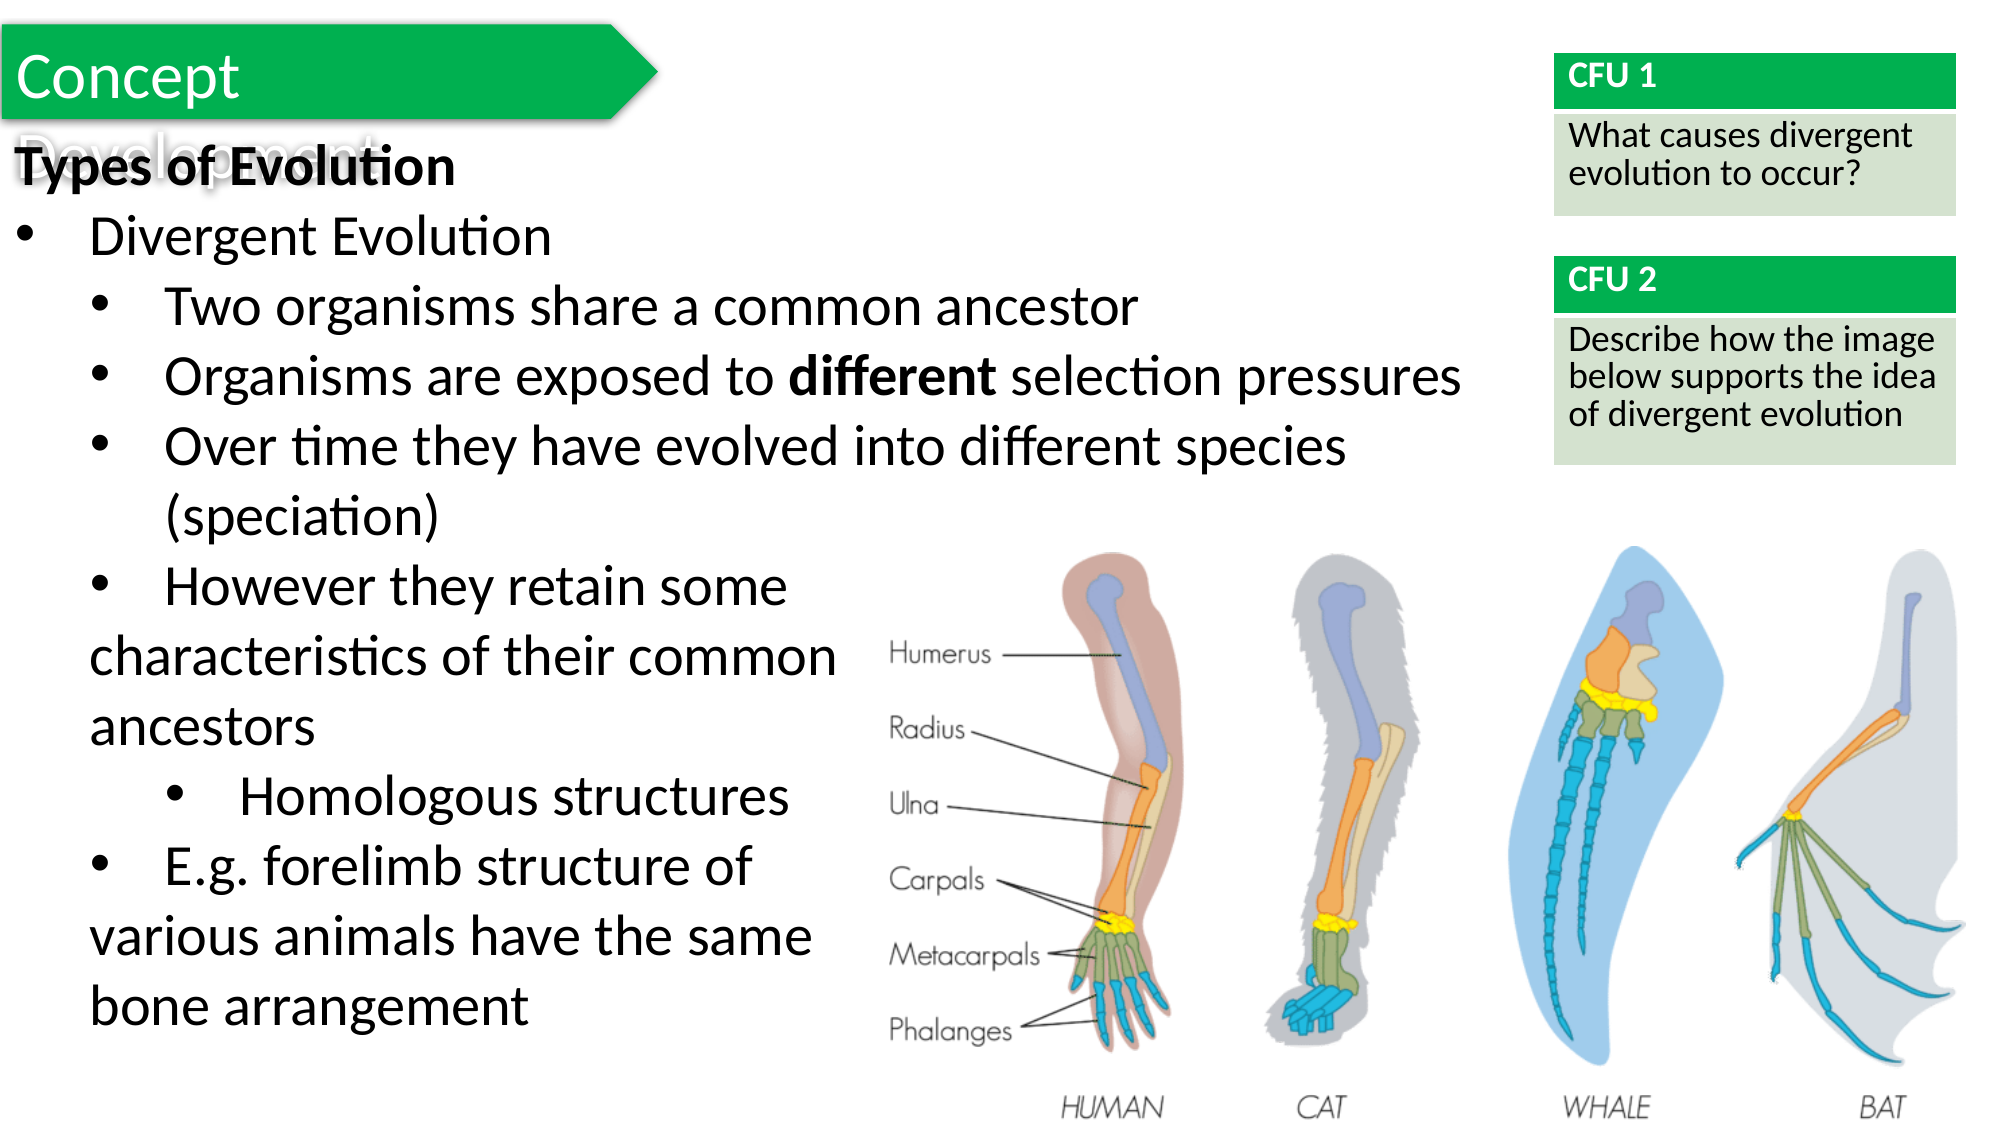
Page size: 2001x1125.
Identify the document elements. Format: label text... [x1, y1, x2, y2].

text_box Types of Evolution Divergent Evolution Two organisms share a common ancestor Organisms are exposed to different selection pressures Over time they have evolved into different species (speciation) However they retain some characteristics of their common ancestors Homologous structures E.g. forelimb structure of various animals have the same bone arrangement [0, 120, 1554, 1125]
text_box Concept Development [1, 24, 658, 119]
table_header CFU 1 [1554, 53, 1956, 109]
picture [889, 546, 1966, 1125]
table_cell Describe how the image below supports the idea of divergent evolution [1554, 318, 1956, 465]
table_cell What causes divergent evolution to occur? [1554, 114, 1956, 216]
table_header CFU 2 [1554, 256, 1956, 313]
